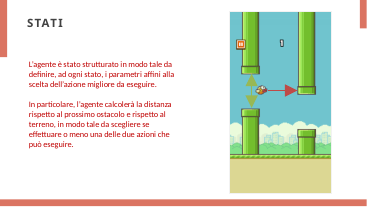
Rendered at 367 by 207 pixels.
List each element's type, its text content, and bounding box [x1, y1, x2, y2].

text_box [0, 199, 367, 207]
picture [228, 10, 333, 194]
text_box L’agente è stato strutturato in modo tale da definire, ad ogni stato, i parametri affini alla scelta dell’azione migliore da eseguire. In particolare, l’agente calcolerà la distanza rispetto al prossimo ostacolo e rispetto al terreno, in modo tale da scegliere se effettuare o meno una delle due azioni che può eseguire. [14, 52, 196, 157]
title STATI [14, 13, 196, 51]
text_box [0, 0, 8, 58]
text_box [359, 0, 367, 29]
